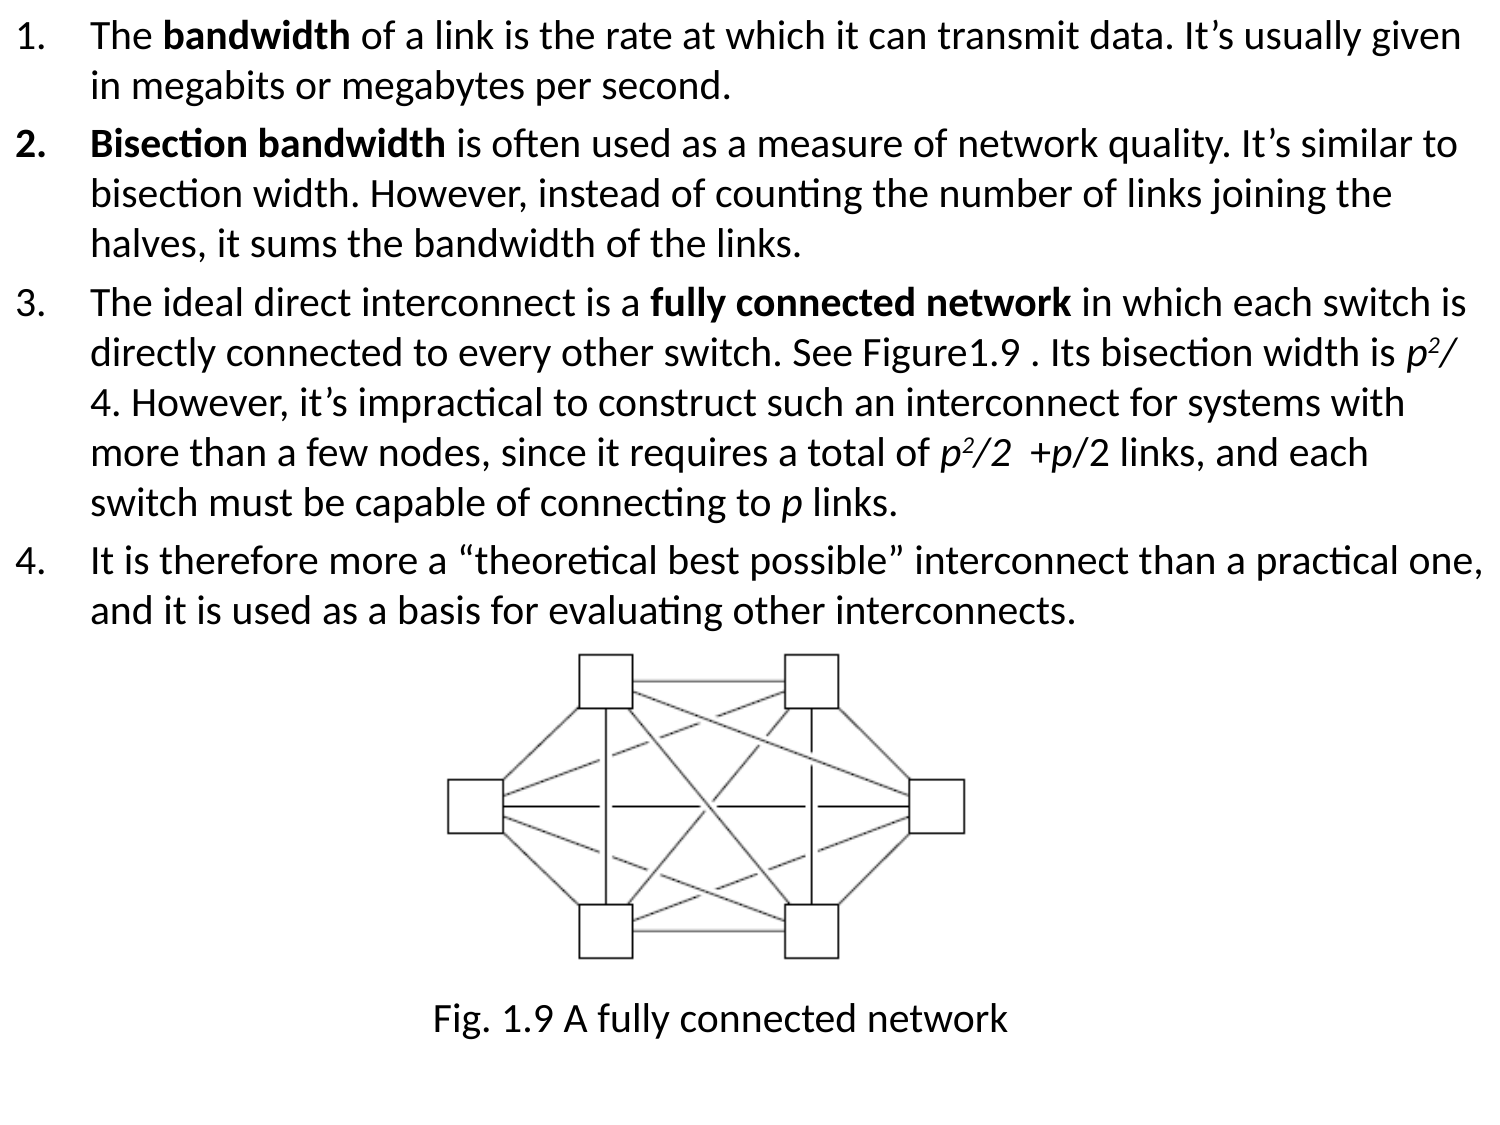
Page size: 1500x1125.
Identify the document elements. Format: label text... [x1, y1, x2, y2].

list The bandwidth of a link is the rate at which it can transmit data. It’s usually given in megabits or megabytes per second. Bisection bandwidth is often used as a measure of network quality. It’s similar to bisection width. However, instead of counting the number of links joining the halves, it sums the bandwidth of the links. The ideal direct interconnect is a fully connected network in which each switch is directly connected to every other switch. See Figure1.9 . Its bisection width is p2/ 4. However, it’s impractical to construct such an interconnect for systems with more than a few nodes, since it requires a total of p2/2 +p/2 links, and each switch must be capable of connecting to p links. It is therefore more a “theoretical best possible” interconnect than a practical one, and it is used as a basis for evaluating other interconnects. Fig. 1.9 A fully connected network [0, 0, 1500, 1125]
picture [437, 649, 969, 963]
